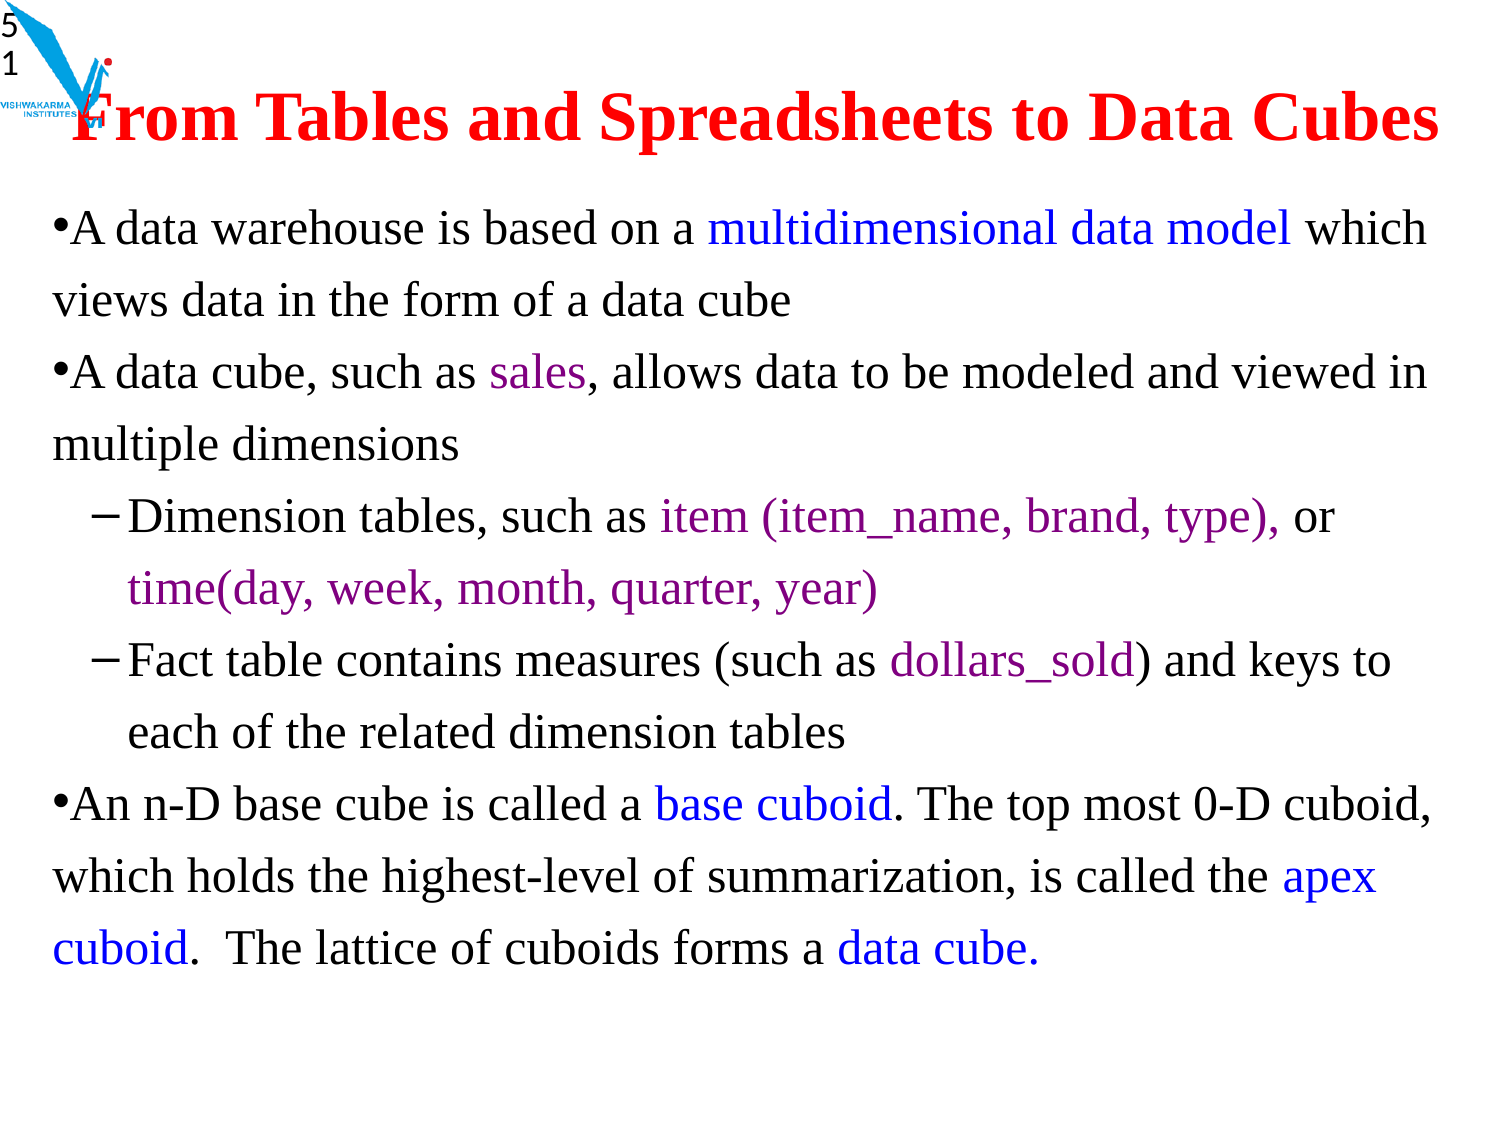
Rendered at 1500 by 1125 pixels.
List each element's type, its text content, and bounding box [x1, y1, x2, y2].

picture [0, 0, 120, 135]
text_box A data warehouse is based on a multidimensional data model which views data in the form of a data cube A data cube, such as sales, allows data to be modeled and viewed in multiple dimensions Dimension tables, such as item (item_name, brand, type), or time(day, week, month, quarter, year) Fact table contains measures (such as dollars_sold) and keys to each of the related dimension tables An n-D base cube is called a base cuboid. The top most 0-D cuboid, which holds the highest-level of summarization, is called the apex cuboid. The lattice of cuboids forms a data cube. [37, 174, 1463, 1088]
text_box From Tables and Spreadsheets to Data Cubes [50, 49, 1463, 174]
